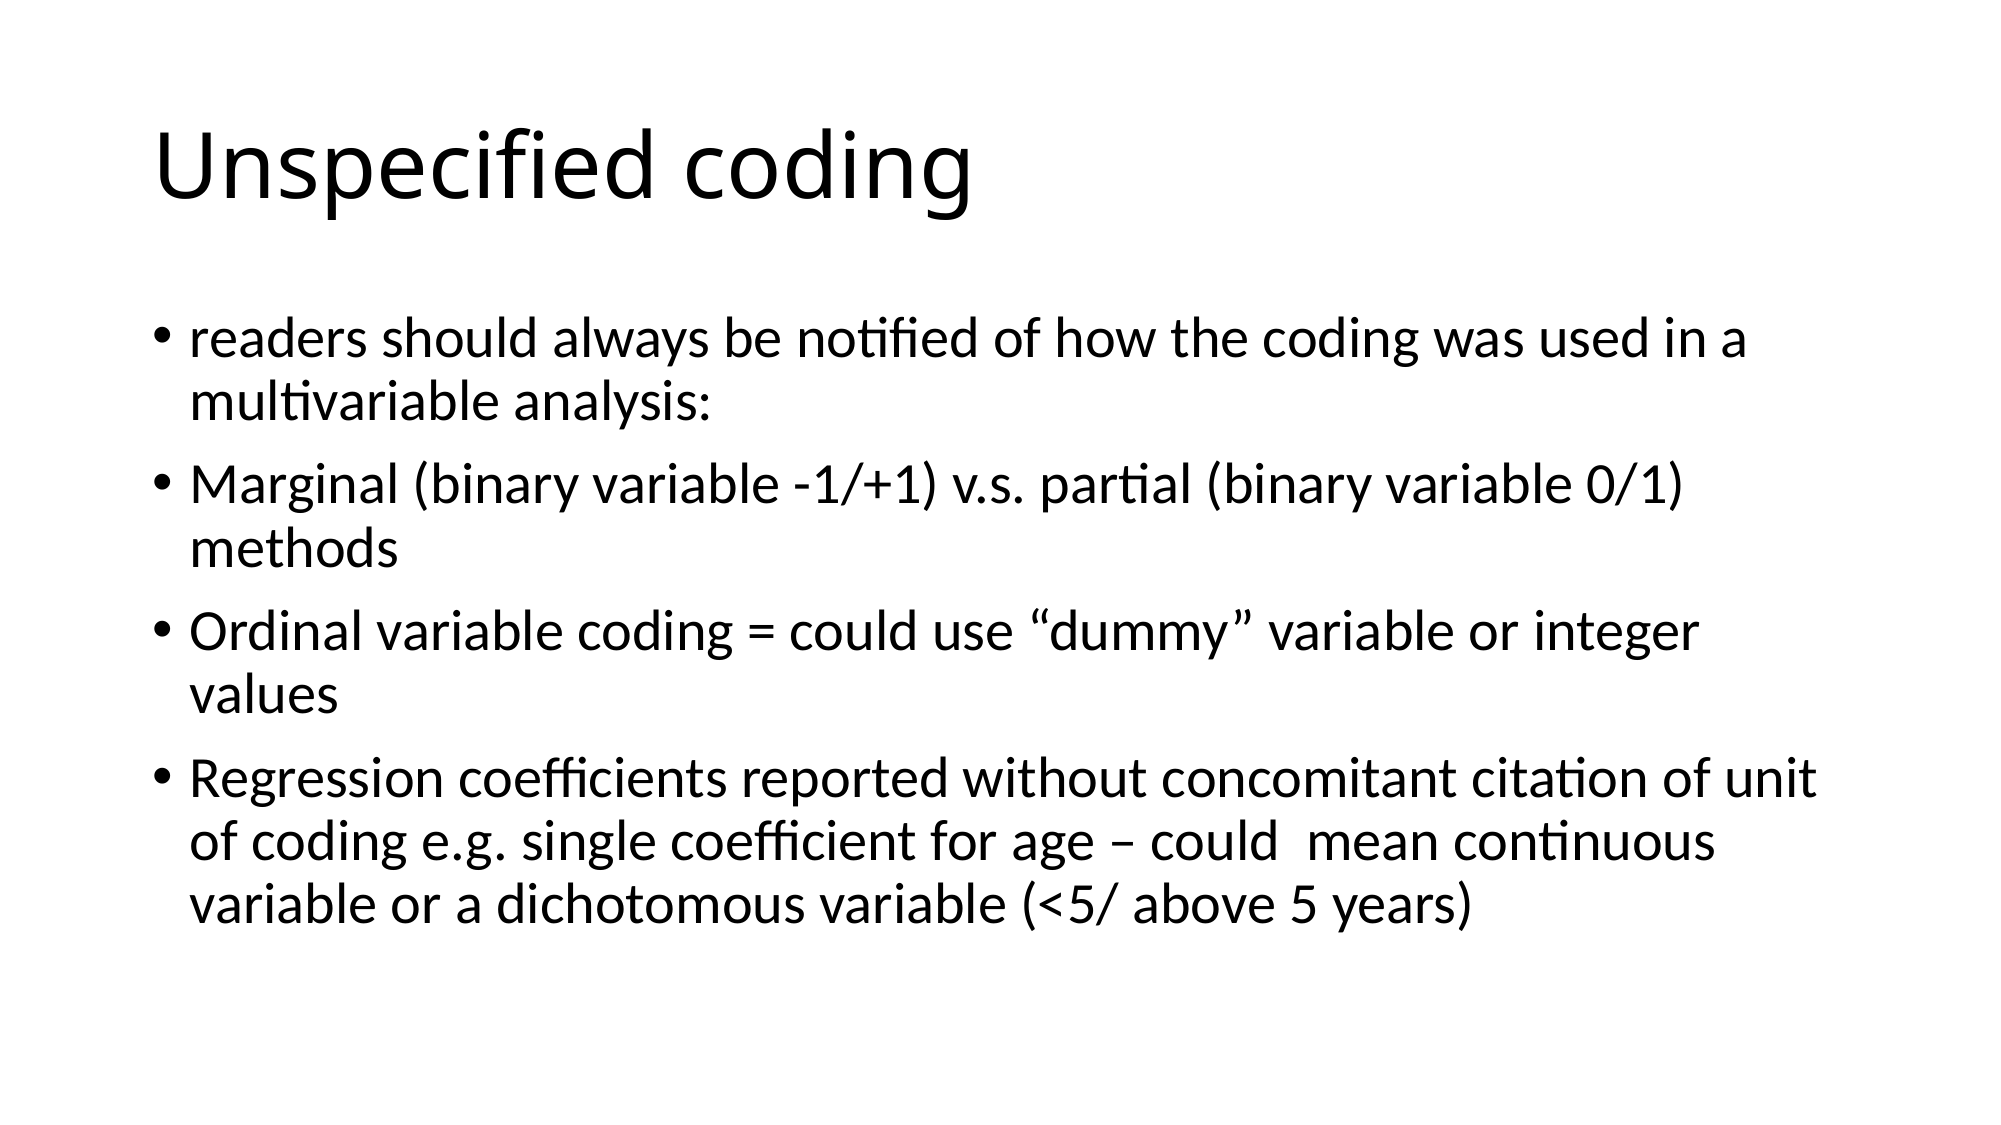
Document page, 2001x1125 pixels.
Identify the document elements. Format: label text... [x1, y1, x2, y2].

list readers should always be notified of how the coding was used in a multivariable analysis: Marginal (binary variable -1/+1) v.s. partial (binary variable 0/1) methods Ordinal variable coding = could use “dummy” variable or integer values Regression coefficients reported without concomitant citation of unit of coding e.g. single coefficient for age – could mean continuous variable or a dichotomous variable (<5/ above 5 years) [137, 299, 1863, 1014]
title Unspecified coding [137, 59, 1863, 278]
